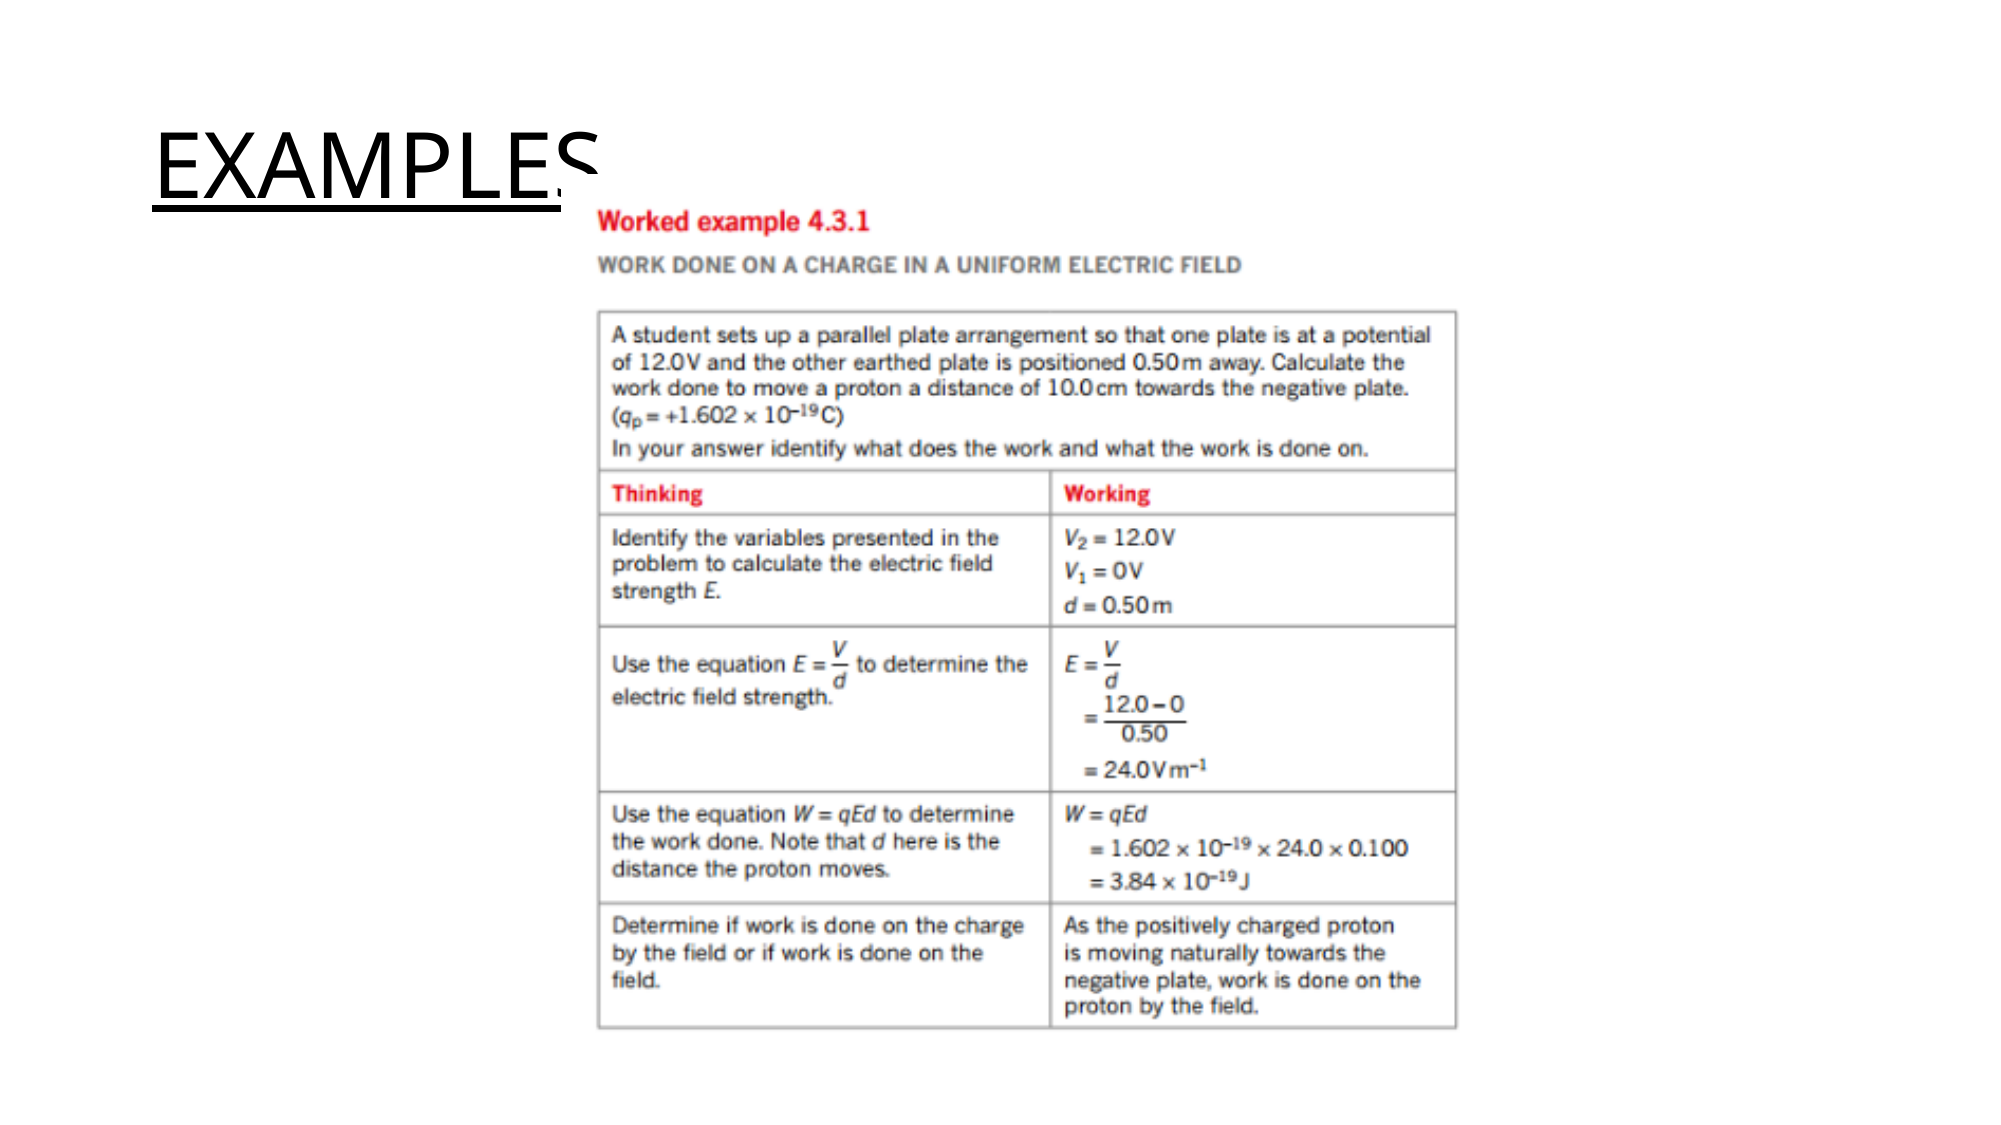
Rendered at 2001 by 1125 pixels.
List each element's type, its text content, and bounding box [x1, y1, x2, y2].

picture [561, 174, 1489, 1047]
title EXAMPLES [137, 59, 1863, 278]
